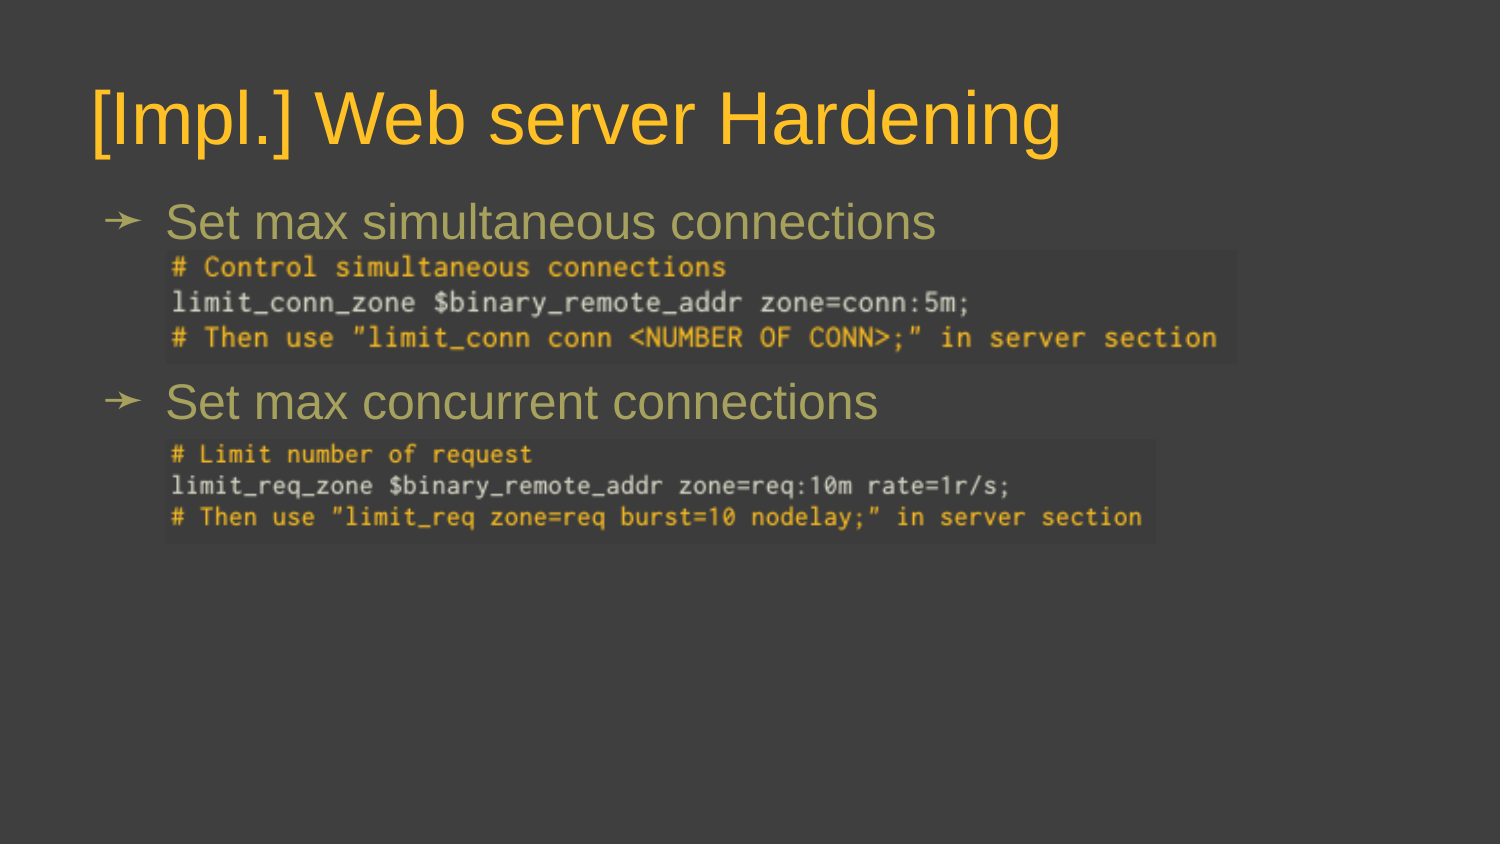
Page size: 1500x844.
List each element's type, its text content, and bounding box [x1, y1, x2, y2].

title [Impl.] Web server Hardening [75, 33, 1425, 174]
picture [166, 250, 1237, 364]
picture [166, 439, 1156, 544]
list Set max simultaneous connections Set max concurrent connections [75, 174, 1425, 681]
